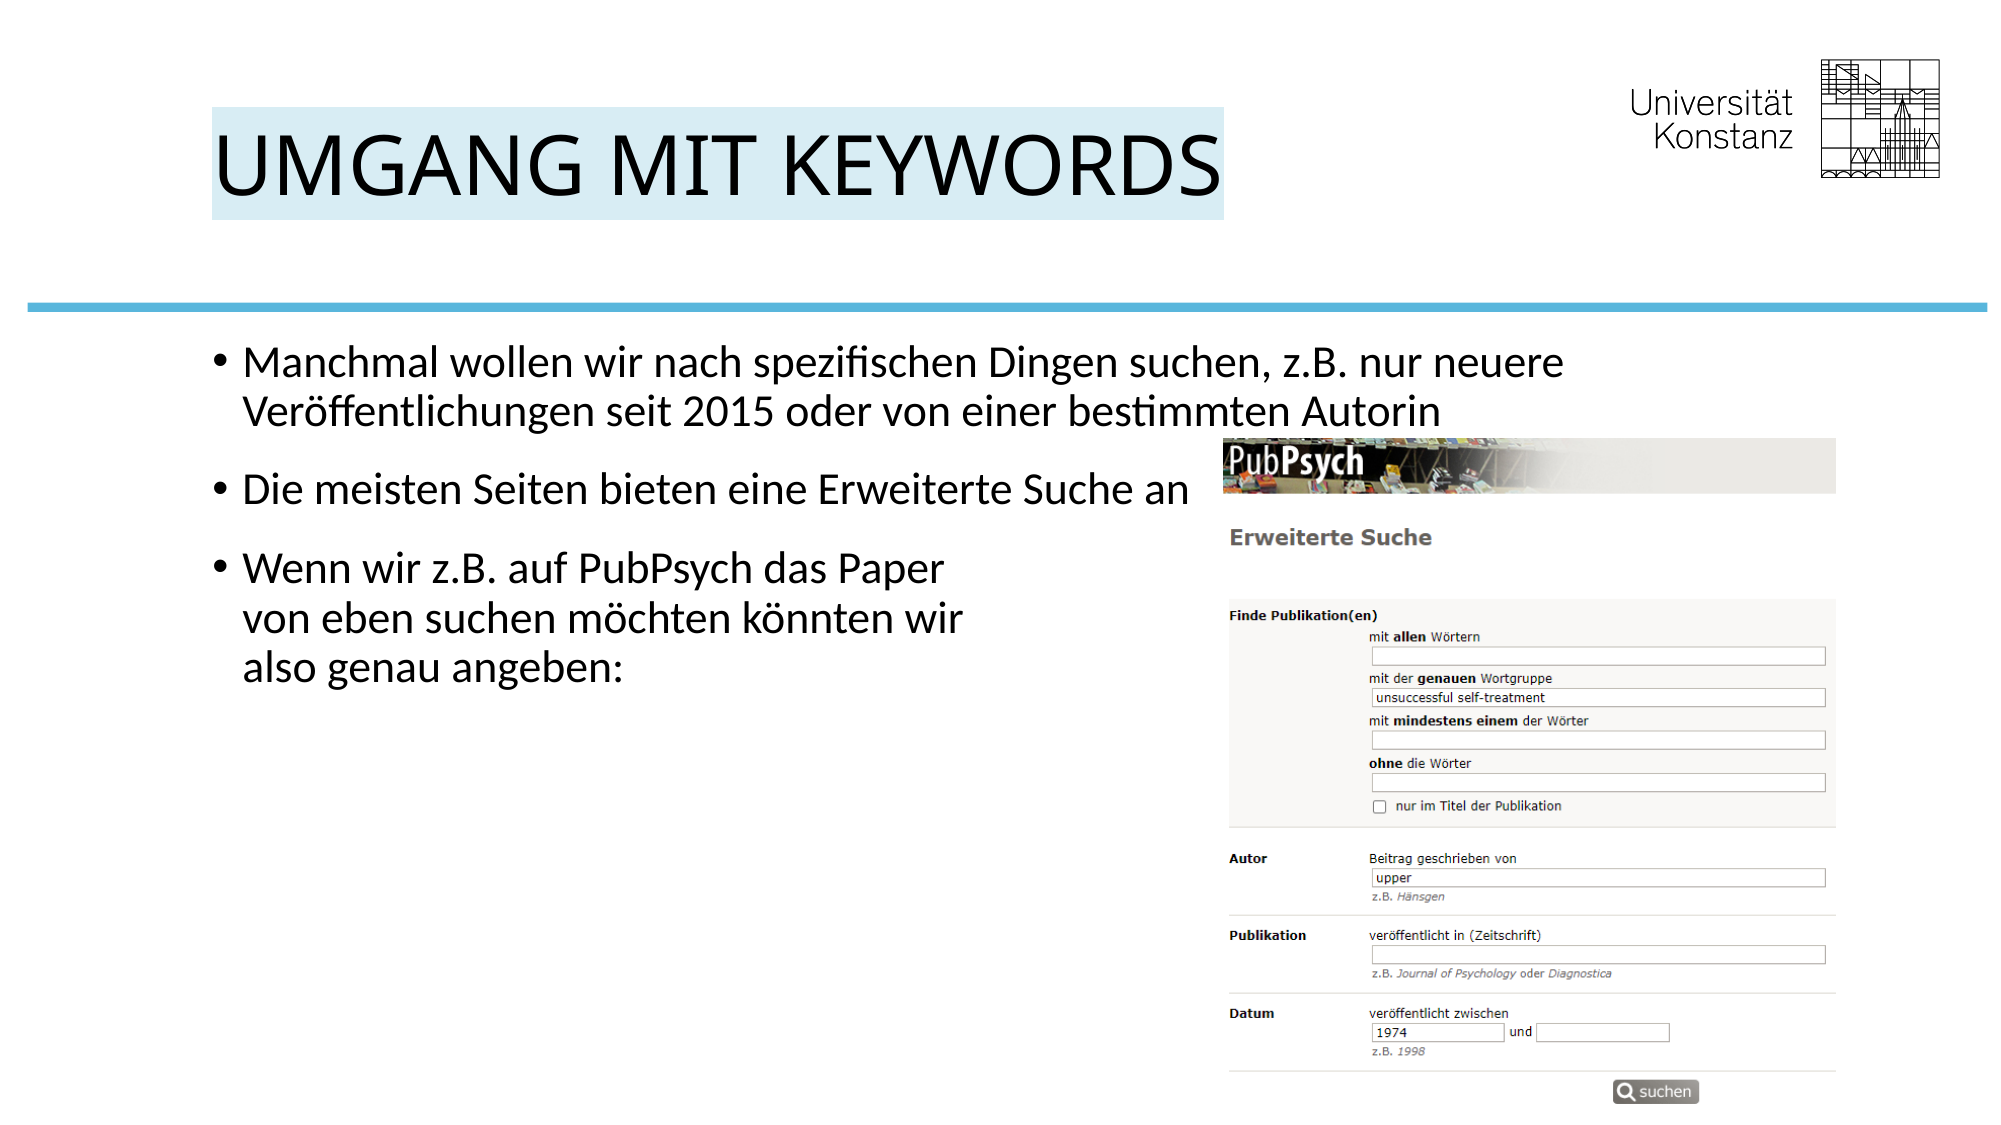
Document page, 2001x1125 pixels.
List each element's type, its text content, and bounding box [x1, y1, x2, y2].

title Umgang mit Keywords [197, 46, 1803, 295]
picture [1223, 437, 1836, 1107]
picture [1543, 0, 2001, 267]
list Manchmal wollen wir nach spezifischen Dingen suchen, z.B. nur neuere Veröffentlichungen seit 2015 oder von einer bestimmten Autorin Die meisten Seiten bieten eine Erweiterte Suche an Wenn wir z.B. auf PubPsych das Paper von eben suchen möchten könnten wir also genau angeben: [197, 329, 1803, 1020]
